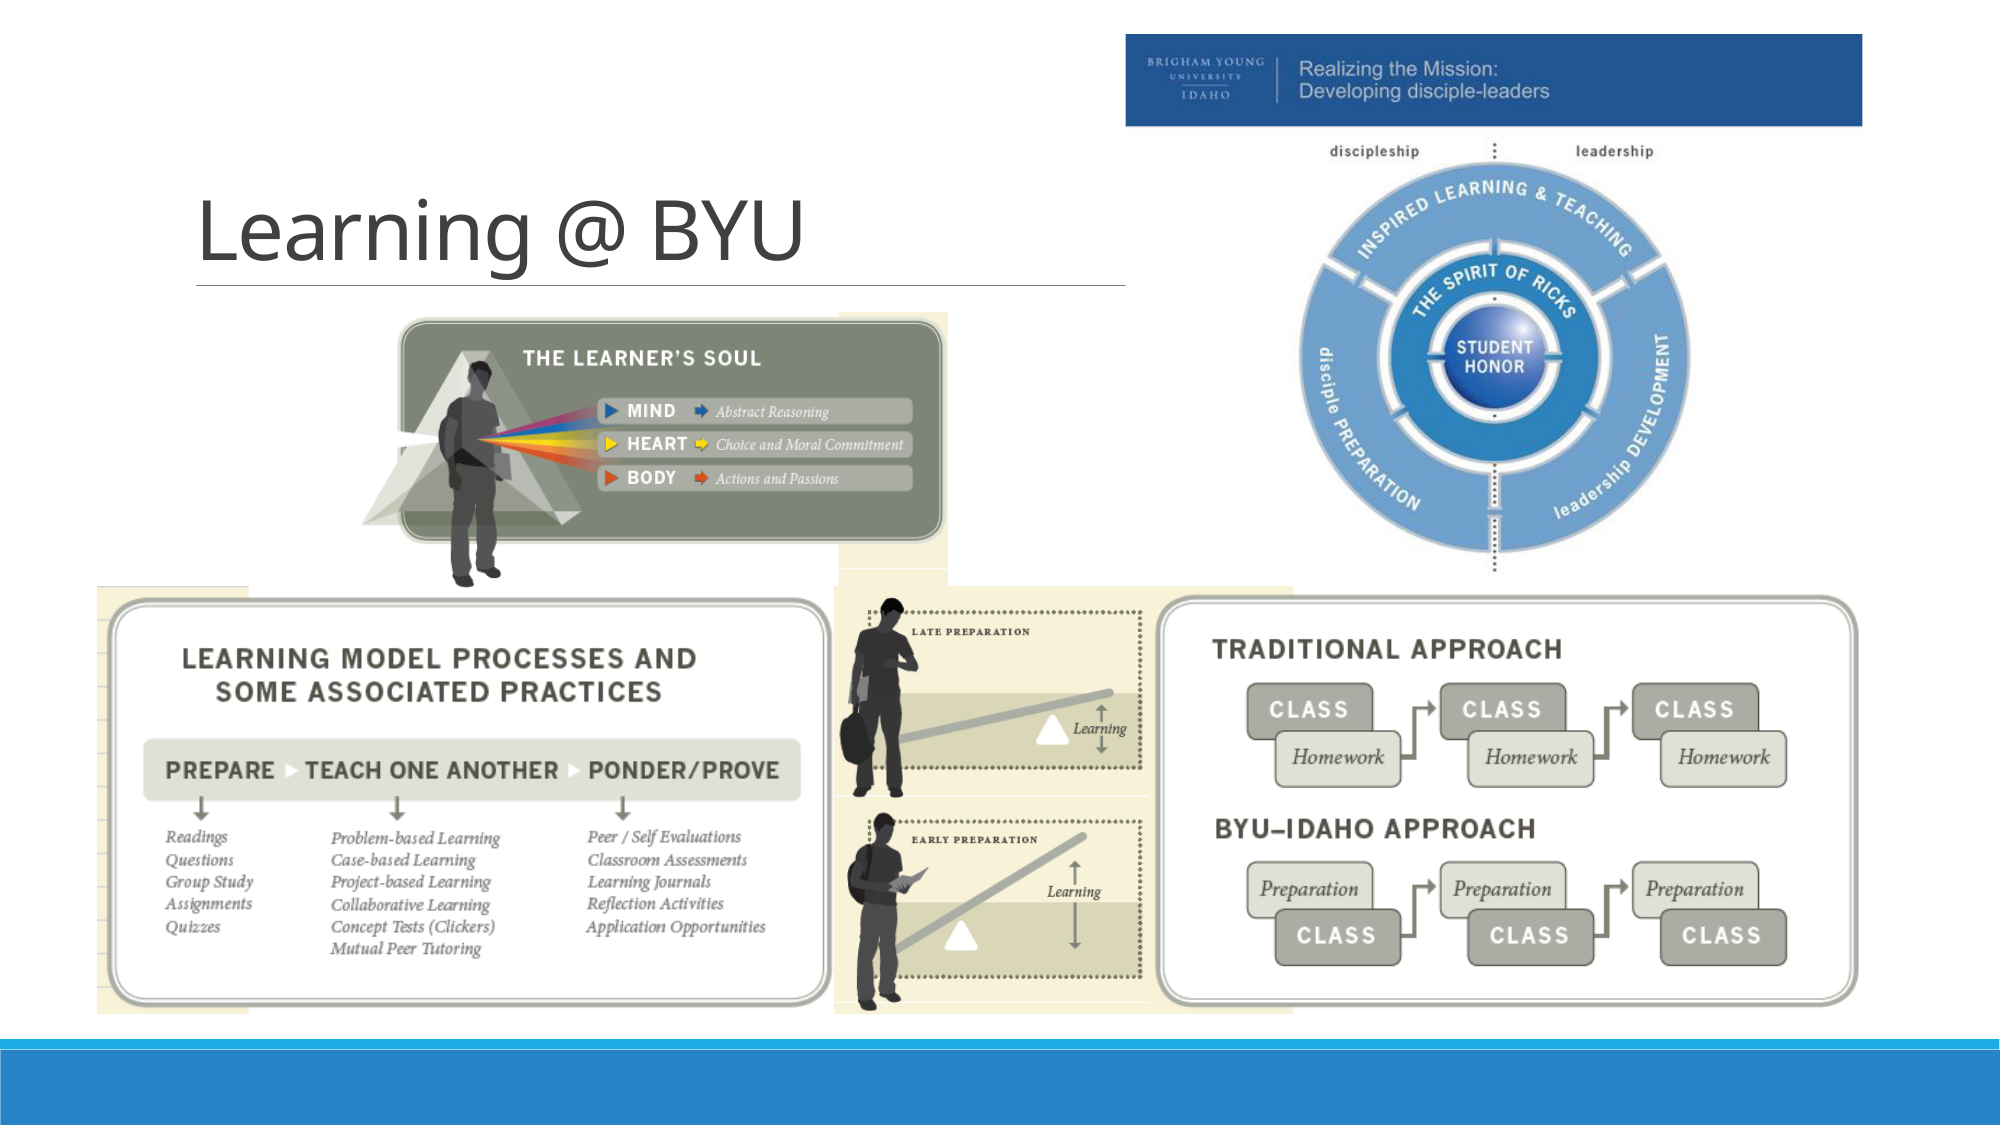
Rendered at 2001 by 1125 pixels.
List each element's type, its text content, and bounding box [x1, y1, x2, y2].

title Learning @ BYU [180, 47, 1122, 285]
picture [96, 34, 1863, 1014]
